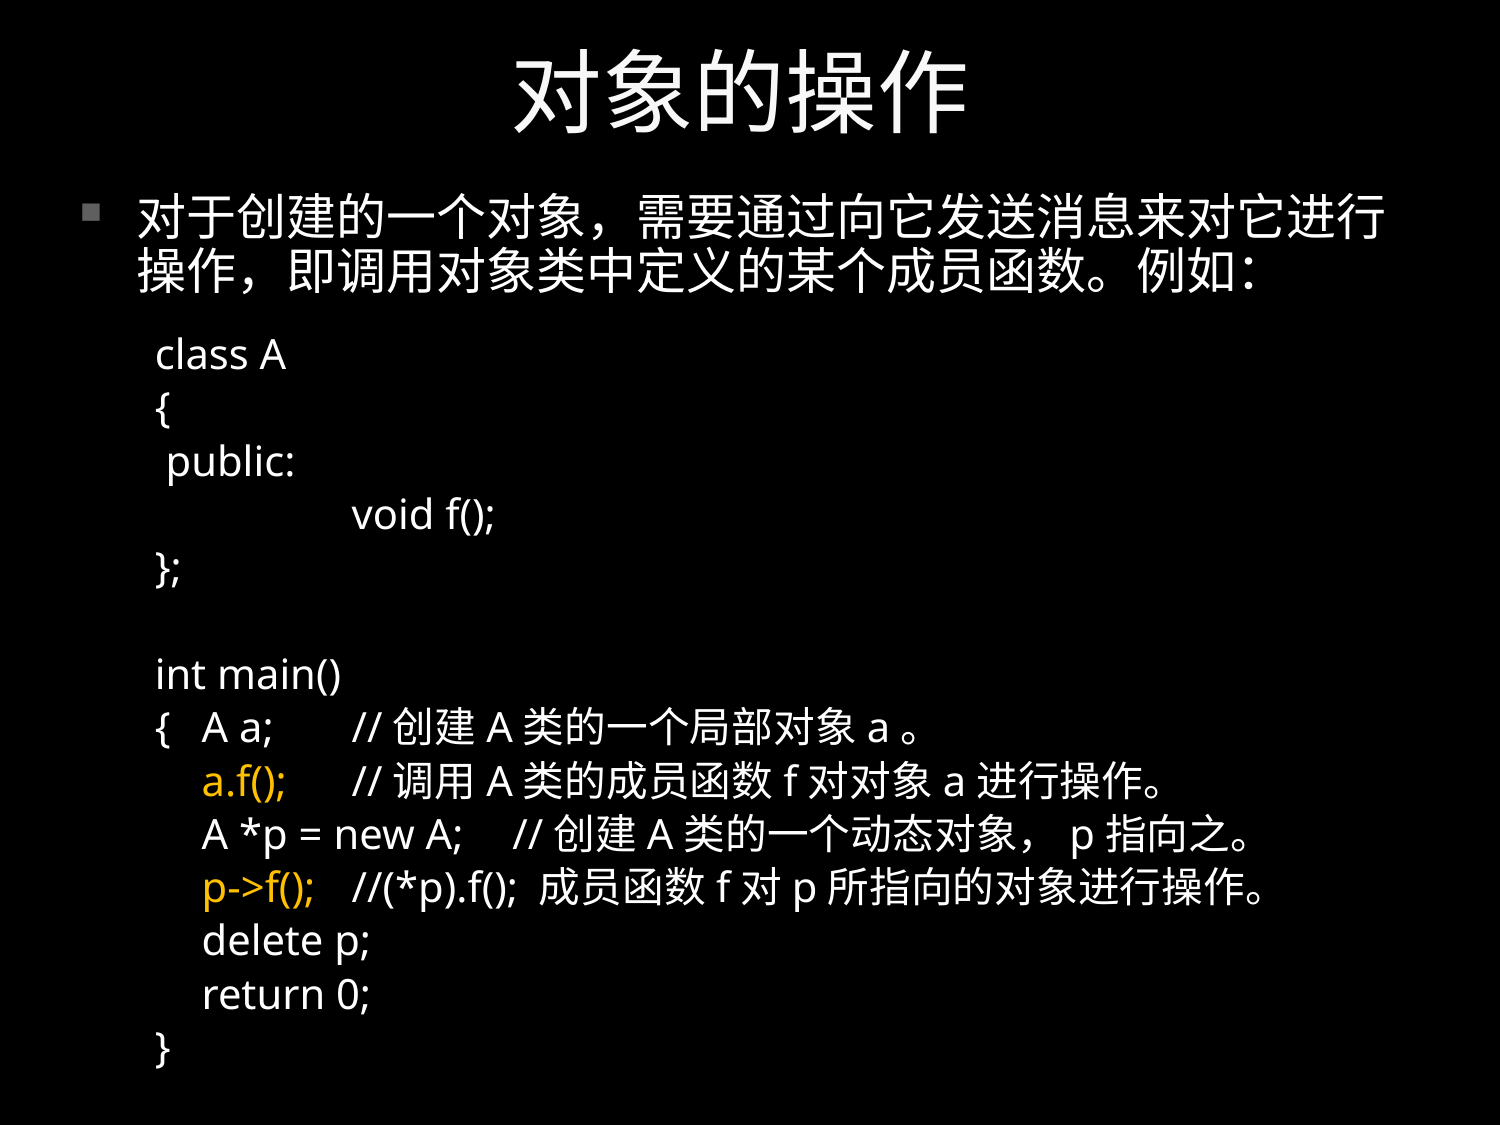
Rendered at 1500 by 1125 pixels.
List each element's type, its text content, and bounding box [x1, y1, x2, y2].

list 对于创建的一个对象，需要通过向它发送消息来对它进行操作，即调用对象类中定义的某个成员函数。例如： class A { public: void f(); }; int main() { A a; //创建A类的一个局部对象a。 a.f(); //调用A类的成员函数f对对象a进行操作。 A *p = new A; //创建A类的一个动态对象，p指向之。 p->f(); //(*p).f(); 成员函数f对p所指向的对象进行操作。 delete p; return 0; } [64, 184, 1436, 1125]
title 对象的操作 [74, 18, 1426, 162]
